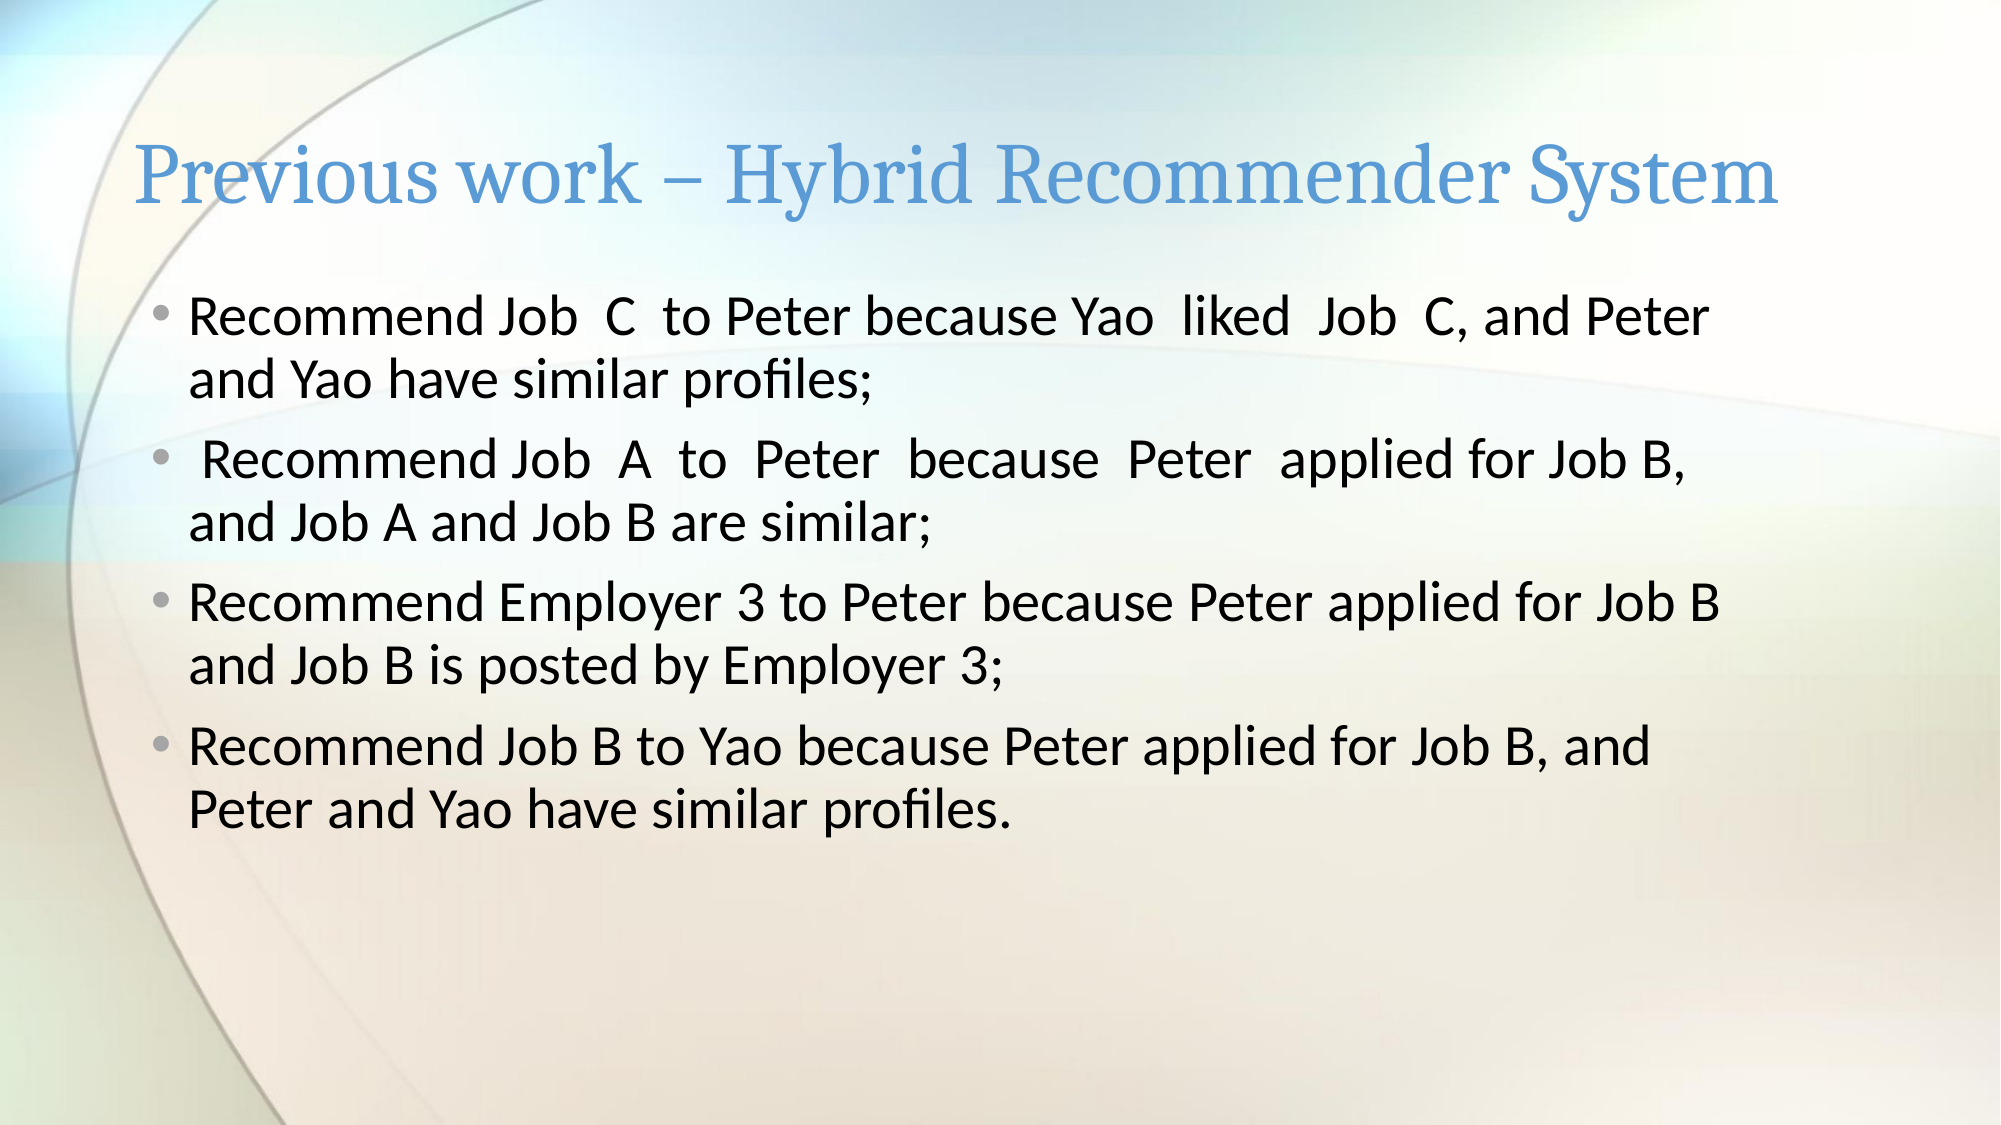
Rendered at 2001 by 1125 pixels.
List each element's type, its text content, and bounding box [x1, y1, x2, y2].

title Previous work – Hybrid Recommender System [118, 59, 1863, 278]
list Recommend Job C to Peter because Yao liked Job C, and Peter and Yao have similar profiles; Recommend Job A to Peter because Peter applied for Job B, and Job A and Job B are similar; Recommend Employer 3 to Peter because Peter applied for Job B and Job B is posted by Employer 3; Recommend Job B to Yao because Peter applied for Job B, and Peter and Yao have similar profiles. [135, 278, 1743, 992]
picture [0, 0, 2001, 1125]
